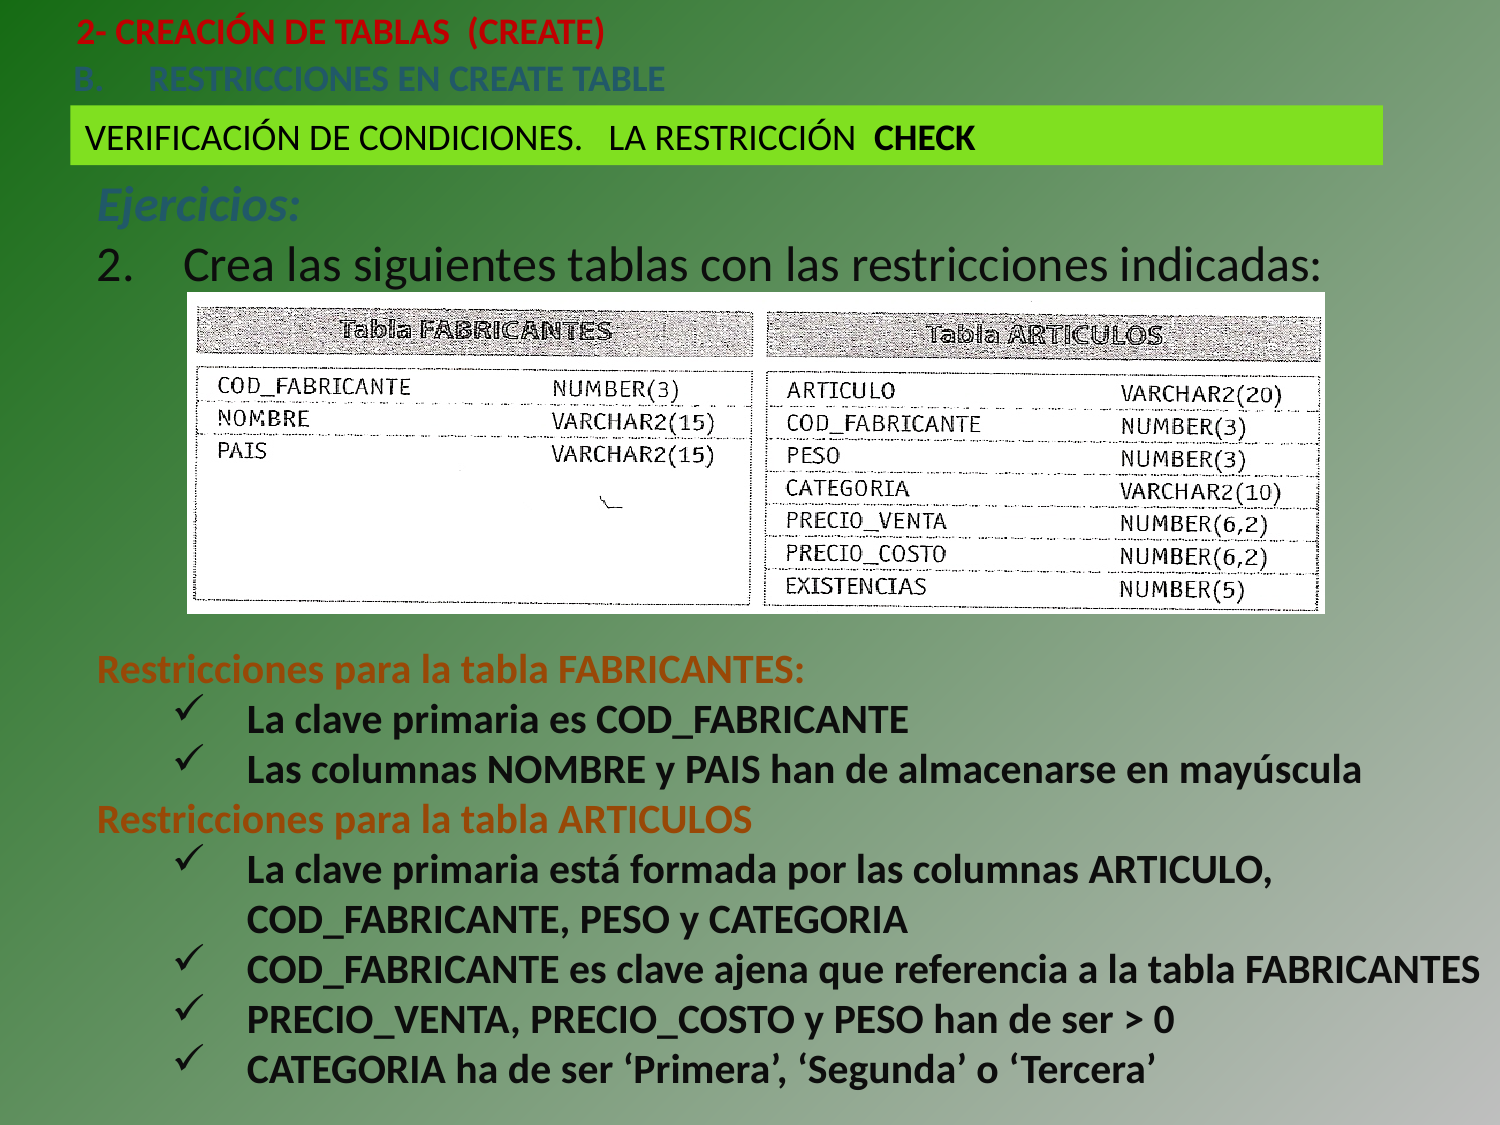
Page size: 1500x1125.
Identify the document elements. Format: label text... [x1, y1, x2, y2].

text_box RESTRICCIONES EN CREATE TABLE [58, 46, 1465, 107]
text_box VERIFICACIÓN DE CONDICIONES. LA RESTRICCIÓN CHECK [70, 105, 1383, 166]
text_box Ejercicios: Crea las siguientes tablas con las restricciones indicadas: Restricciones para la tabla FABRICANTES: La clave primaria es COD_FABRICANTE Las columnas NOMBRE y PAIS han de almacenarse en mayúscula Restricciones para la tabla ARTICULOS La clave primaria está formada por las columnas ARTICULO, COD_FABRICANTE, PESO y CATEGORIA COD_FABRICANTE es clave ajena que referencia a la tabla FABRICANTES PRECIO_VENTA, PRECIO_COSTO y PESO han de ser > 0 CATEGORIA ha de ser ‘Primera’, ‘Segunda’ o ‘Tercera’ [82, 163, 1500, 1099]
text_box 2- CREACIÓN DE TABLAS (CREATE) [61, 0, 630, 46]
picture [187, 292, 1325, 614]
